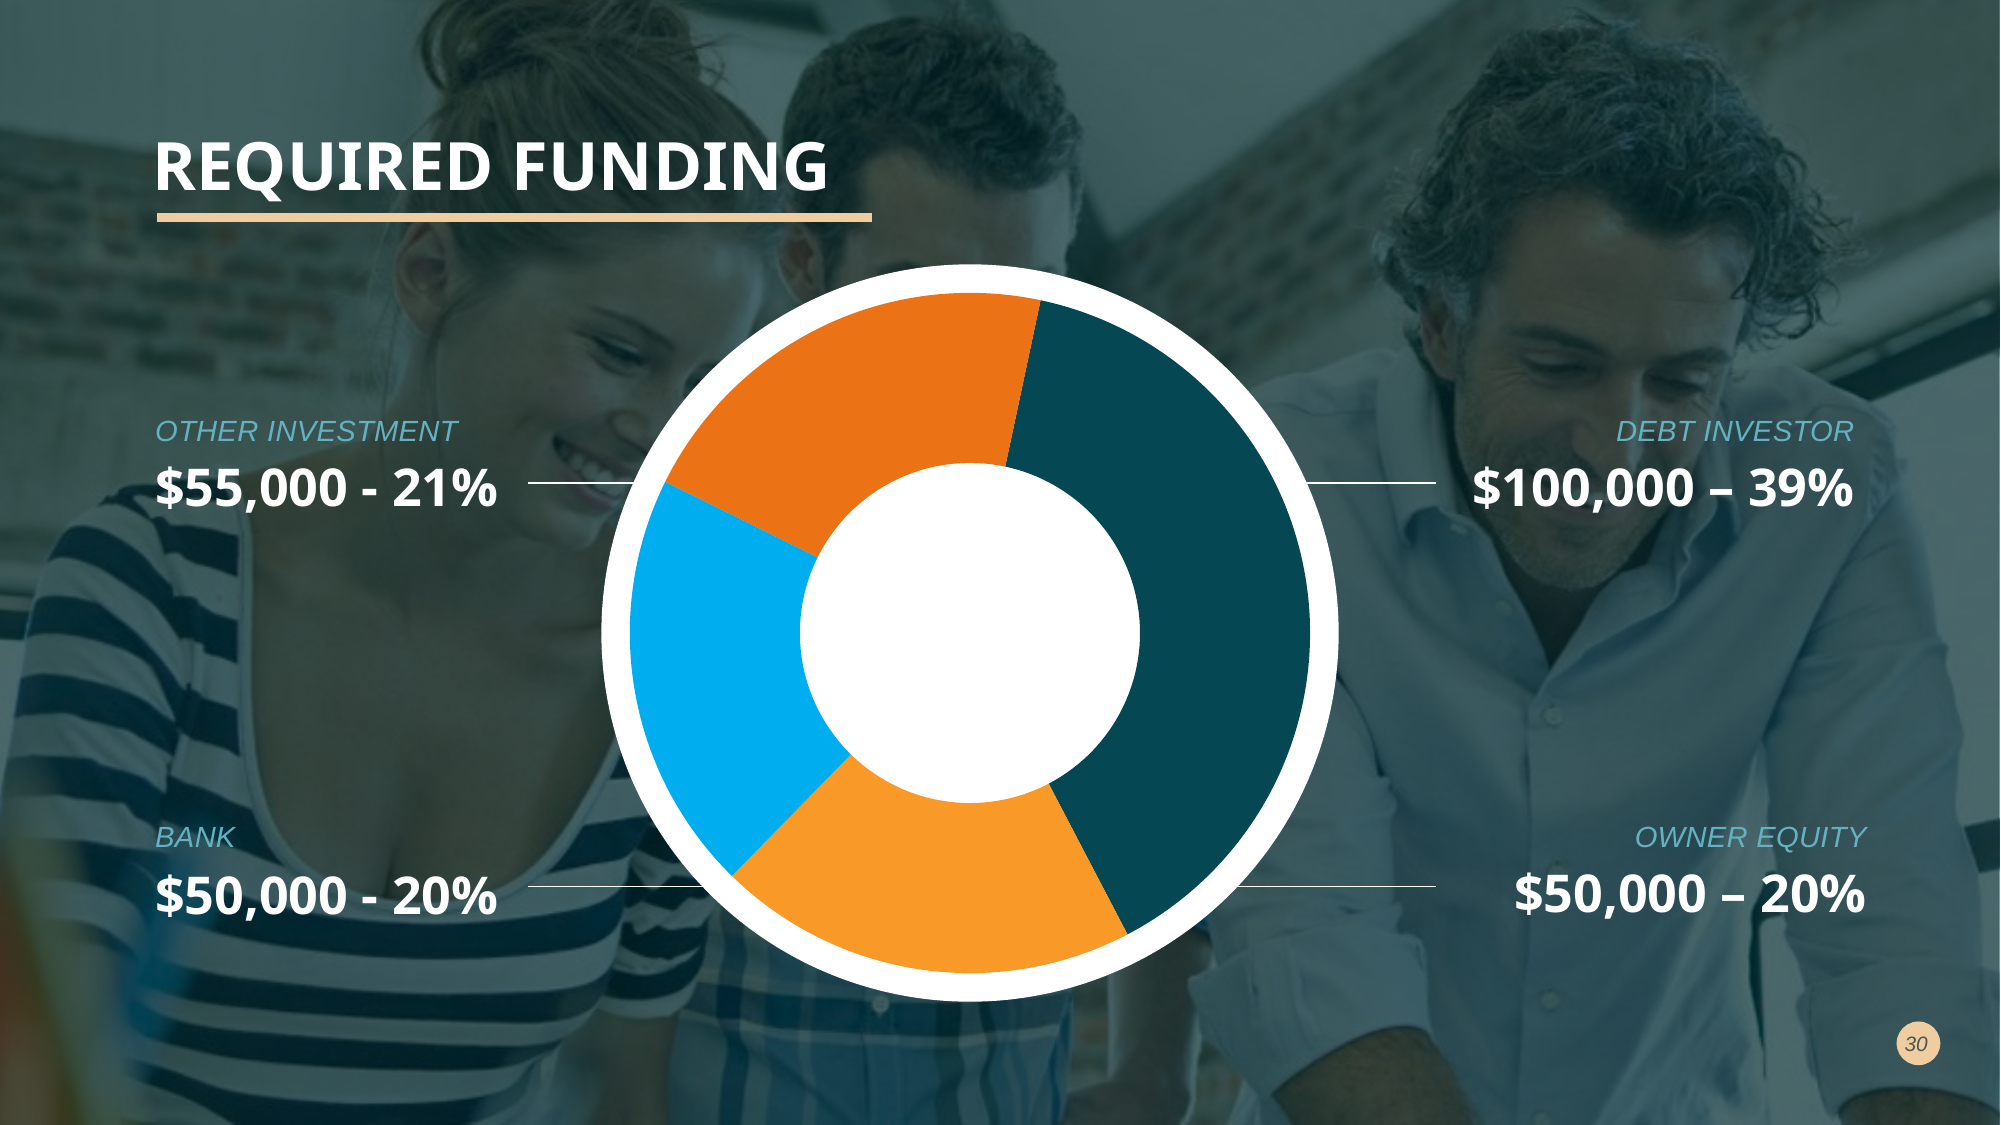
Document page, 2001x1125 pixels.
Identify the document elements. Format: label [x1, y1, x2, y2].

picture [0, 0, 2000, 1125]
chart [383, 278, 1557, 988]
